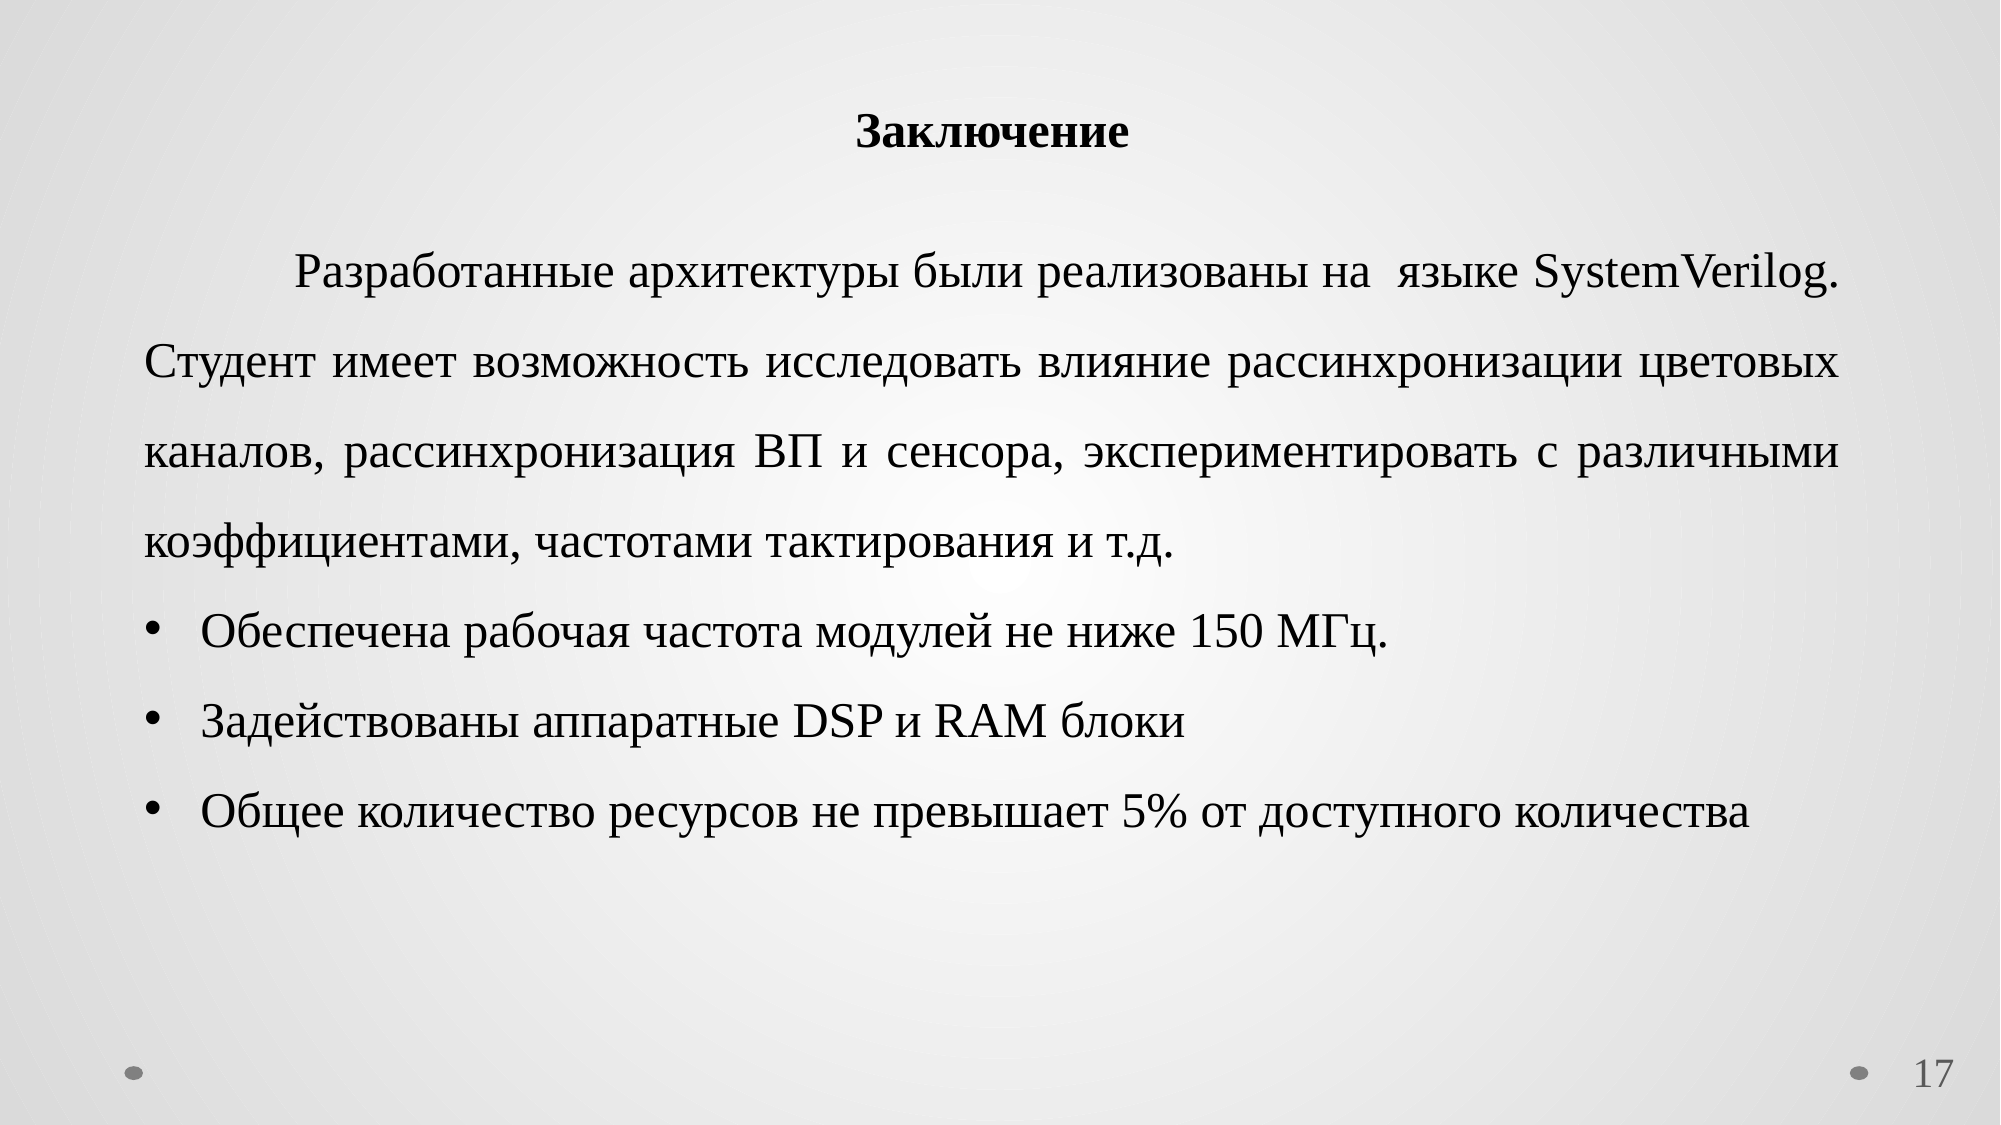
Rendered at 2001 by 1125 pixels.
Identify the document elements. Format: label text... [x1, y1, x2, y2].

slide_number 17 [1907, 1041, 1964, 1102]
list Заключение Разработанные архитектуры были реализованы на языке SystemVerilog. Студент имеет возможность исследовать влияние рассинхронизации цветовых каналов, рассинхронизация ВП и сенсора, экспериментировать с различными коэффициентами, частотами тактирования и т.д. Обеспечена рабочая частота модулей не ниже 150 МГц. Задействованы аппаратные DSP и RAM блоки Общее количество ресурсов не превышает 5% от доступного количества [129, 60, 1856, 1071]
